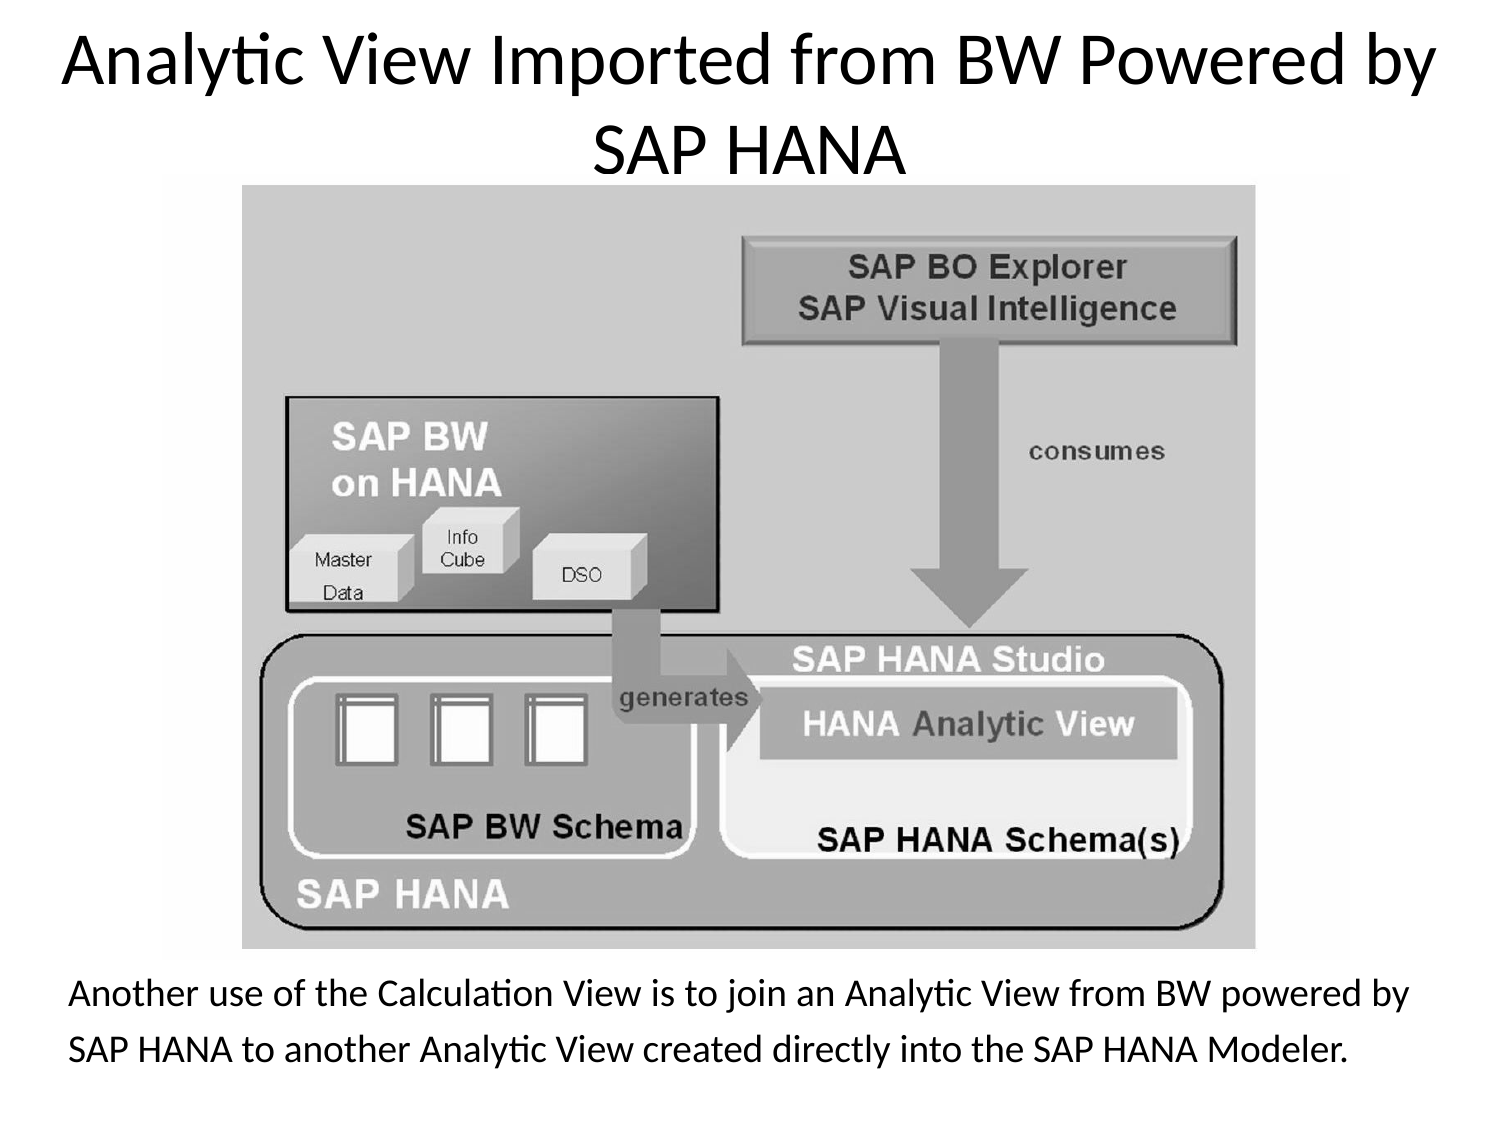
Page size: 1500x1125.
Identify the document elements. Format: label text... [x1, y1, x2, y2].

list Another use of the Calculation View is to join an Analytic View from BW powered by SAP HANA to another Analytic View created directly into the SAP HANA Modeler. [0, 950, 1425, 1125]
picture [162, 174, 1351, 961]
title Analytic View Imported from BW Powered by SAP HANA [0, 37, 1500, 163]
